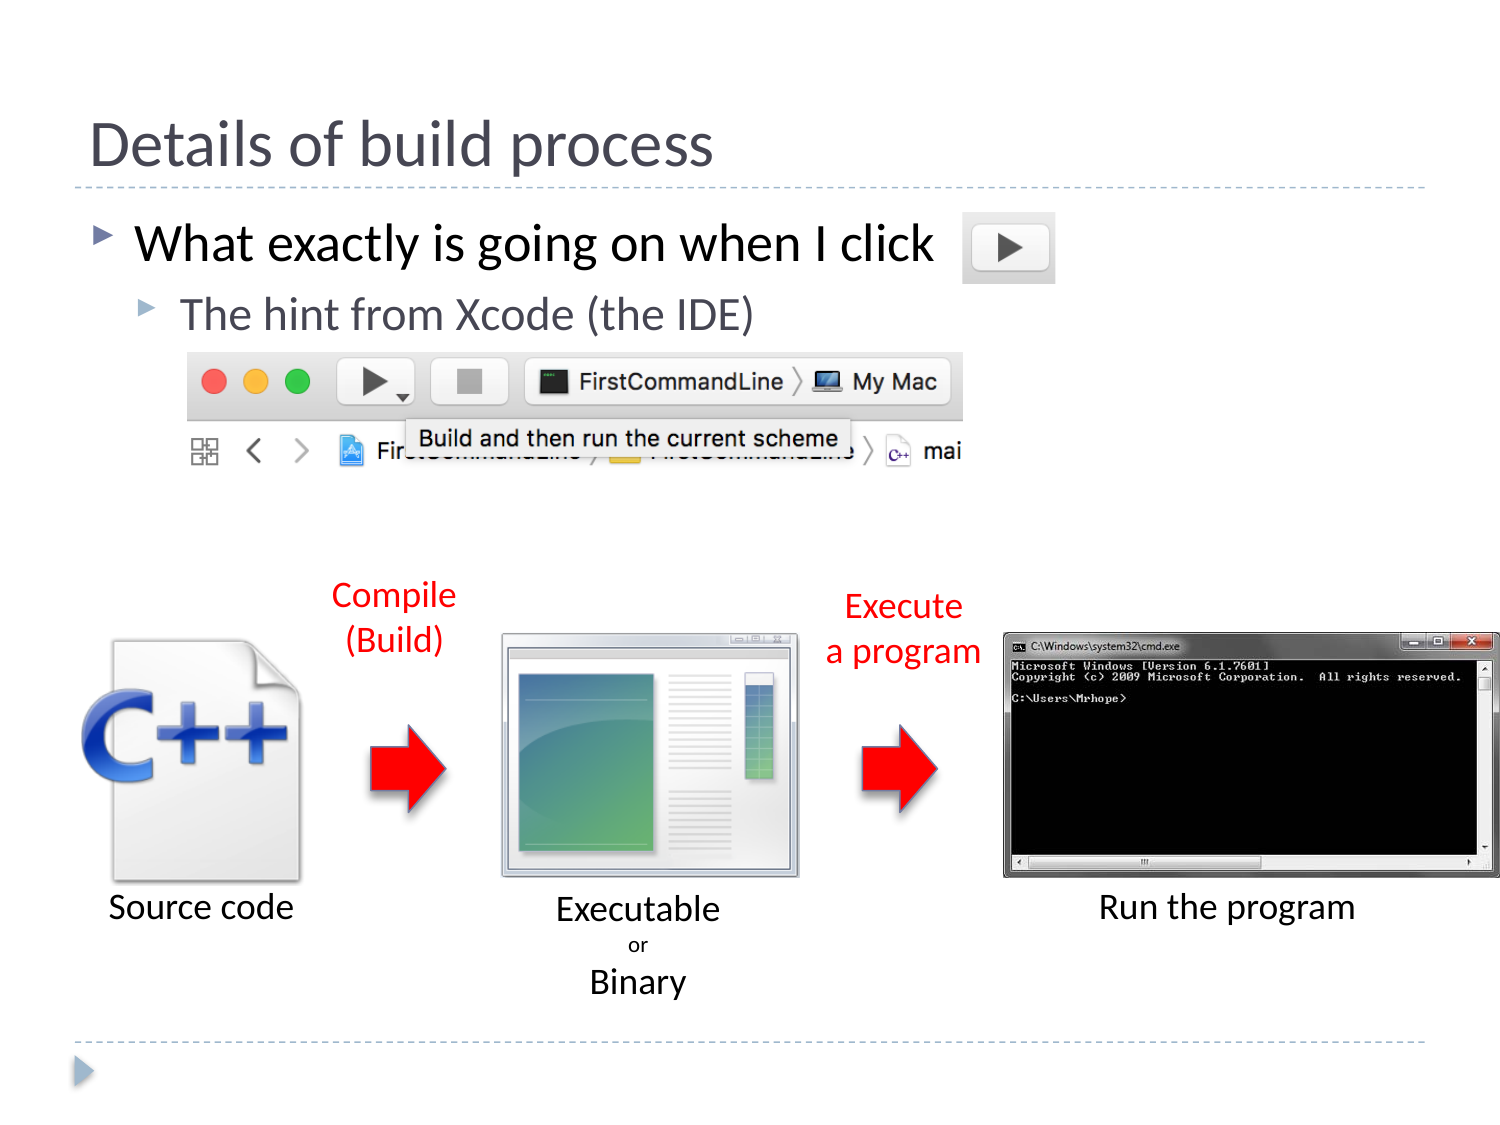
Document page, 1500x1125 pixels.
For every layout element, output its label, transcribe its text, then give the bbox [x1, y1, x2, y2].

picture [499, 631, 801, 878]
picture [1002, 631, 1500, 878]
title Details of build process [75, 24, 1425, 188]
text_box [370, 724, 447, 814]
picture [80, 637, 330, 887]
text_box Source code [93, 901, 310, 935]
text_box Execute a program [810, 573, 998, 679]
picture [962, 212, 1056, 284]
text_box Executable or Binary [540, 890, 736, 1010]
text_box Run the program [1083, 890, 1372, 935]
list What exactly is going on when I click ? The hint from Xcode (the IDE) [75, 200, 1425, 388]
picture [187, 352, 963, 480]
text_box [861, 724, 939, 814]
text_box Compile (Build) [317, 562, 472, 668]
